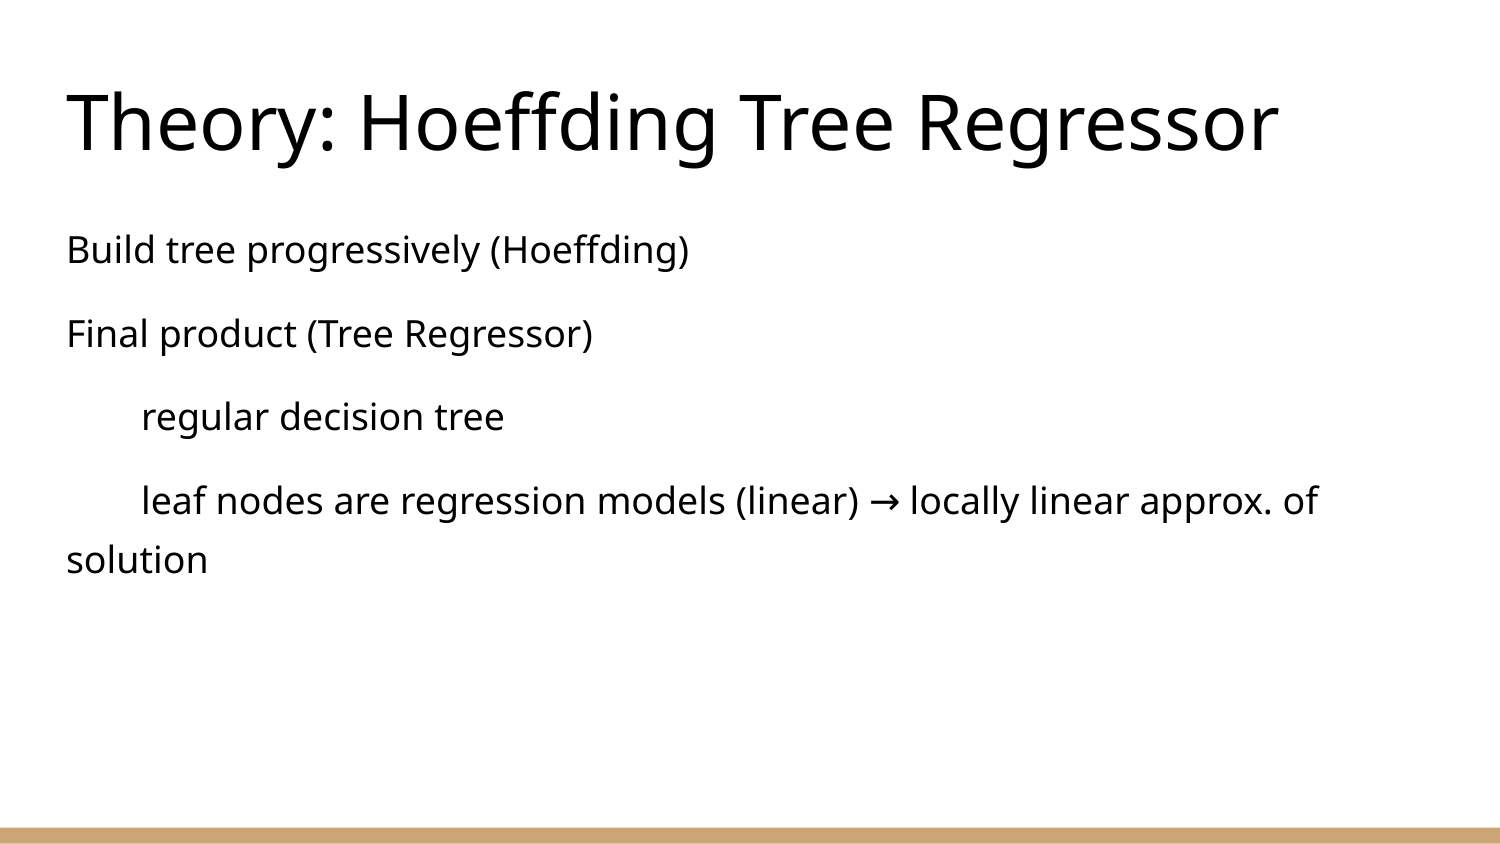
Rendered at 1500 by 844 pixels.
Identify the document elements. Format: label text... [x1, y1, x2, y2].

title Theory: Hoeffding Tree Regressor [51, 51, 1449, 189]
list Build tree progressively (Hoeffding) Final product (Tree Regressor) regular decision tree leaf nodes are regression models (linear) → locally linear approx. of solution [51, 200, 1449, 752]
